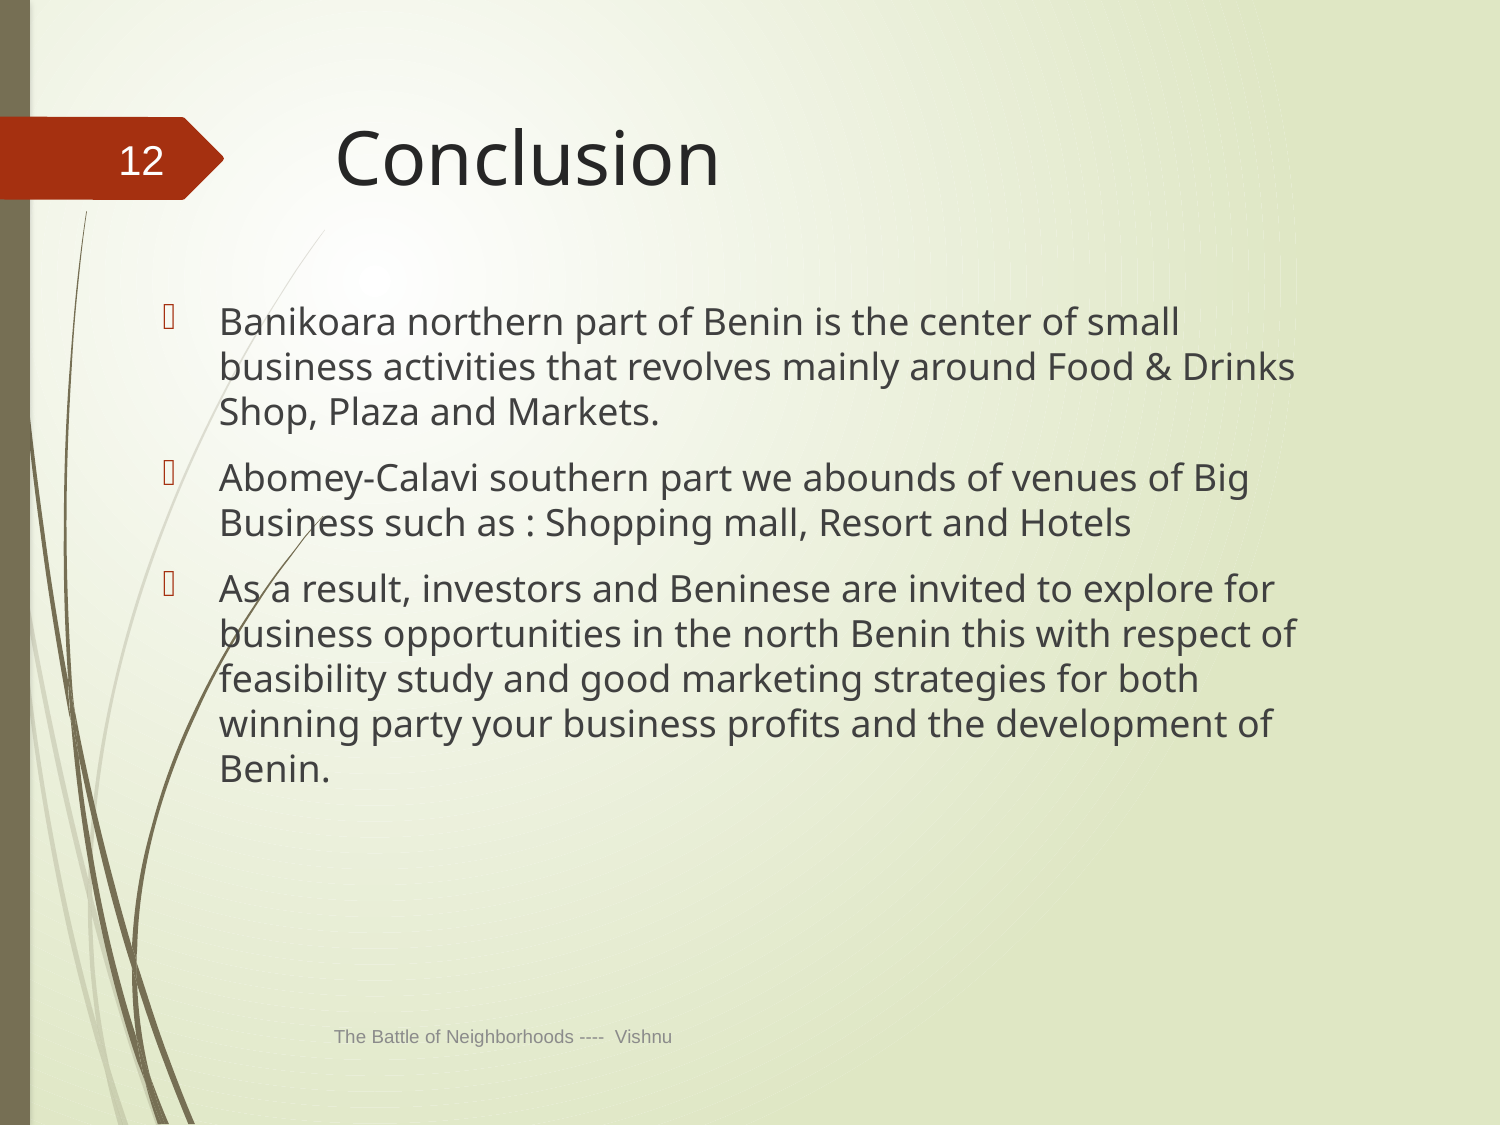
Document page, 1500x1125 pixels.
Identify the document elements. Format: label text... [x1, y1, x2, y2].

title Conclusion [319, 102, 1400, 313]
list Banikoara northern part of Benin is the center of small business activities that revolves mainly around Food & Drinks Shop, Plaza and Markets. Abomey-Calavi southern part we abounds of venues of Big Business such as : Shopping mall, Resort and Hotels As a result, investors and Beninese are invited to explore for business opportunities in the north Benin this with respect of feasibility study and good marketing strategies for both winning party your business profits and the development of Benin. [147, 290, 1353, 1012]
slide_number 12 [83, 129, 180, 190]
footer The Battle of Neighborhoods ---- Vishnu [318, 1006, 1257, 1067]
